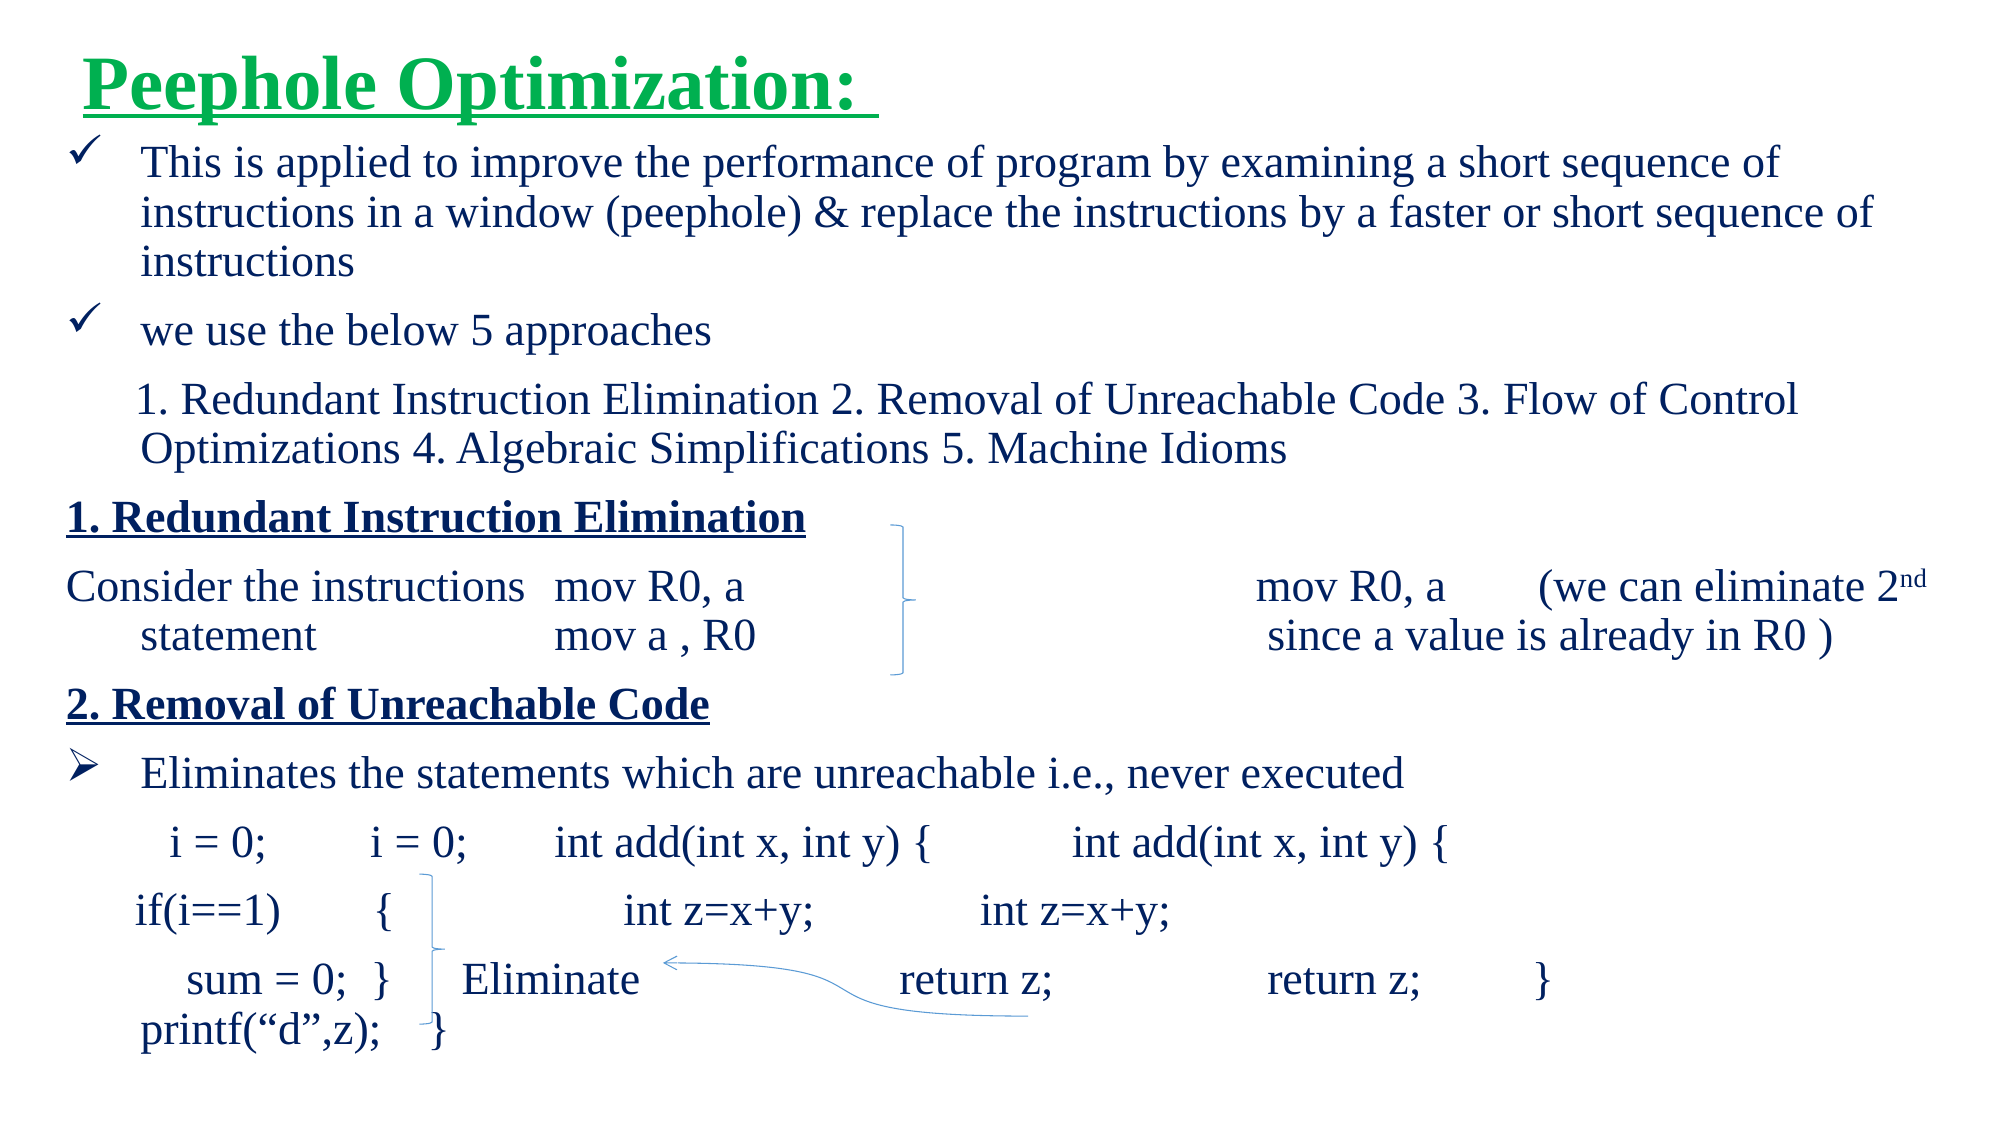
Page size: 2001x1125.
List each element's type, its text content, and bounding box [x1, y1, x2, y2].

text_box Peephole Optimization: [67, 24, 1850, 133]
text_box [662, 962, 1029, 1017]
text_box [419, 873, 445, 1025]
list This is applied to improve the performance of program by examining a short sequence of instructions in a window (peephole) & replace the instructions by a faster or short sequence of instructions we use the below 5 approaches 1. Redundant Instruction Elimination 2. Removal of Unreachable Code 3. Flow of Control Optimizations 4. Algebraic Simplifications 5. Machine Idioms 1. Redundant Instruction Elimination Consider the instructions mov R0, a mov R0, a (we can eliminate 2nd statement mov a , R0 since a value is already in R0 ) 2. Removal of Unreachable Code Eliminates the statements which are unreachable i.e., never executed i = 0; i = 0; int add(int x, int y) { int add(int x, int y) { if(i==1) { int z=x+y; int z=x+y; sum = 0; } Eliminate return z; return z; } printf(“d”,z); } [50, 130, 1950, 1079]
text_box [890, 524, 916, 676]
